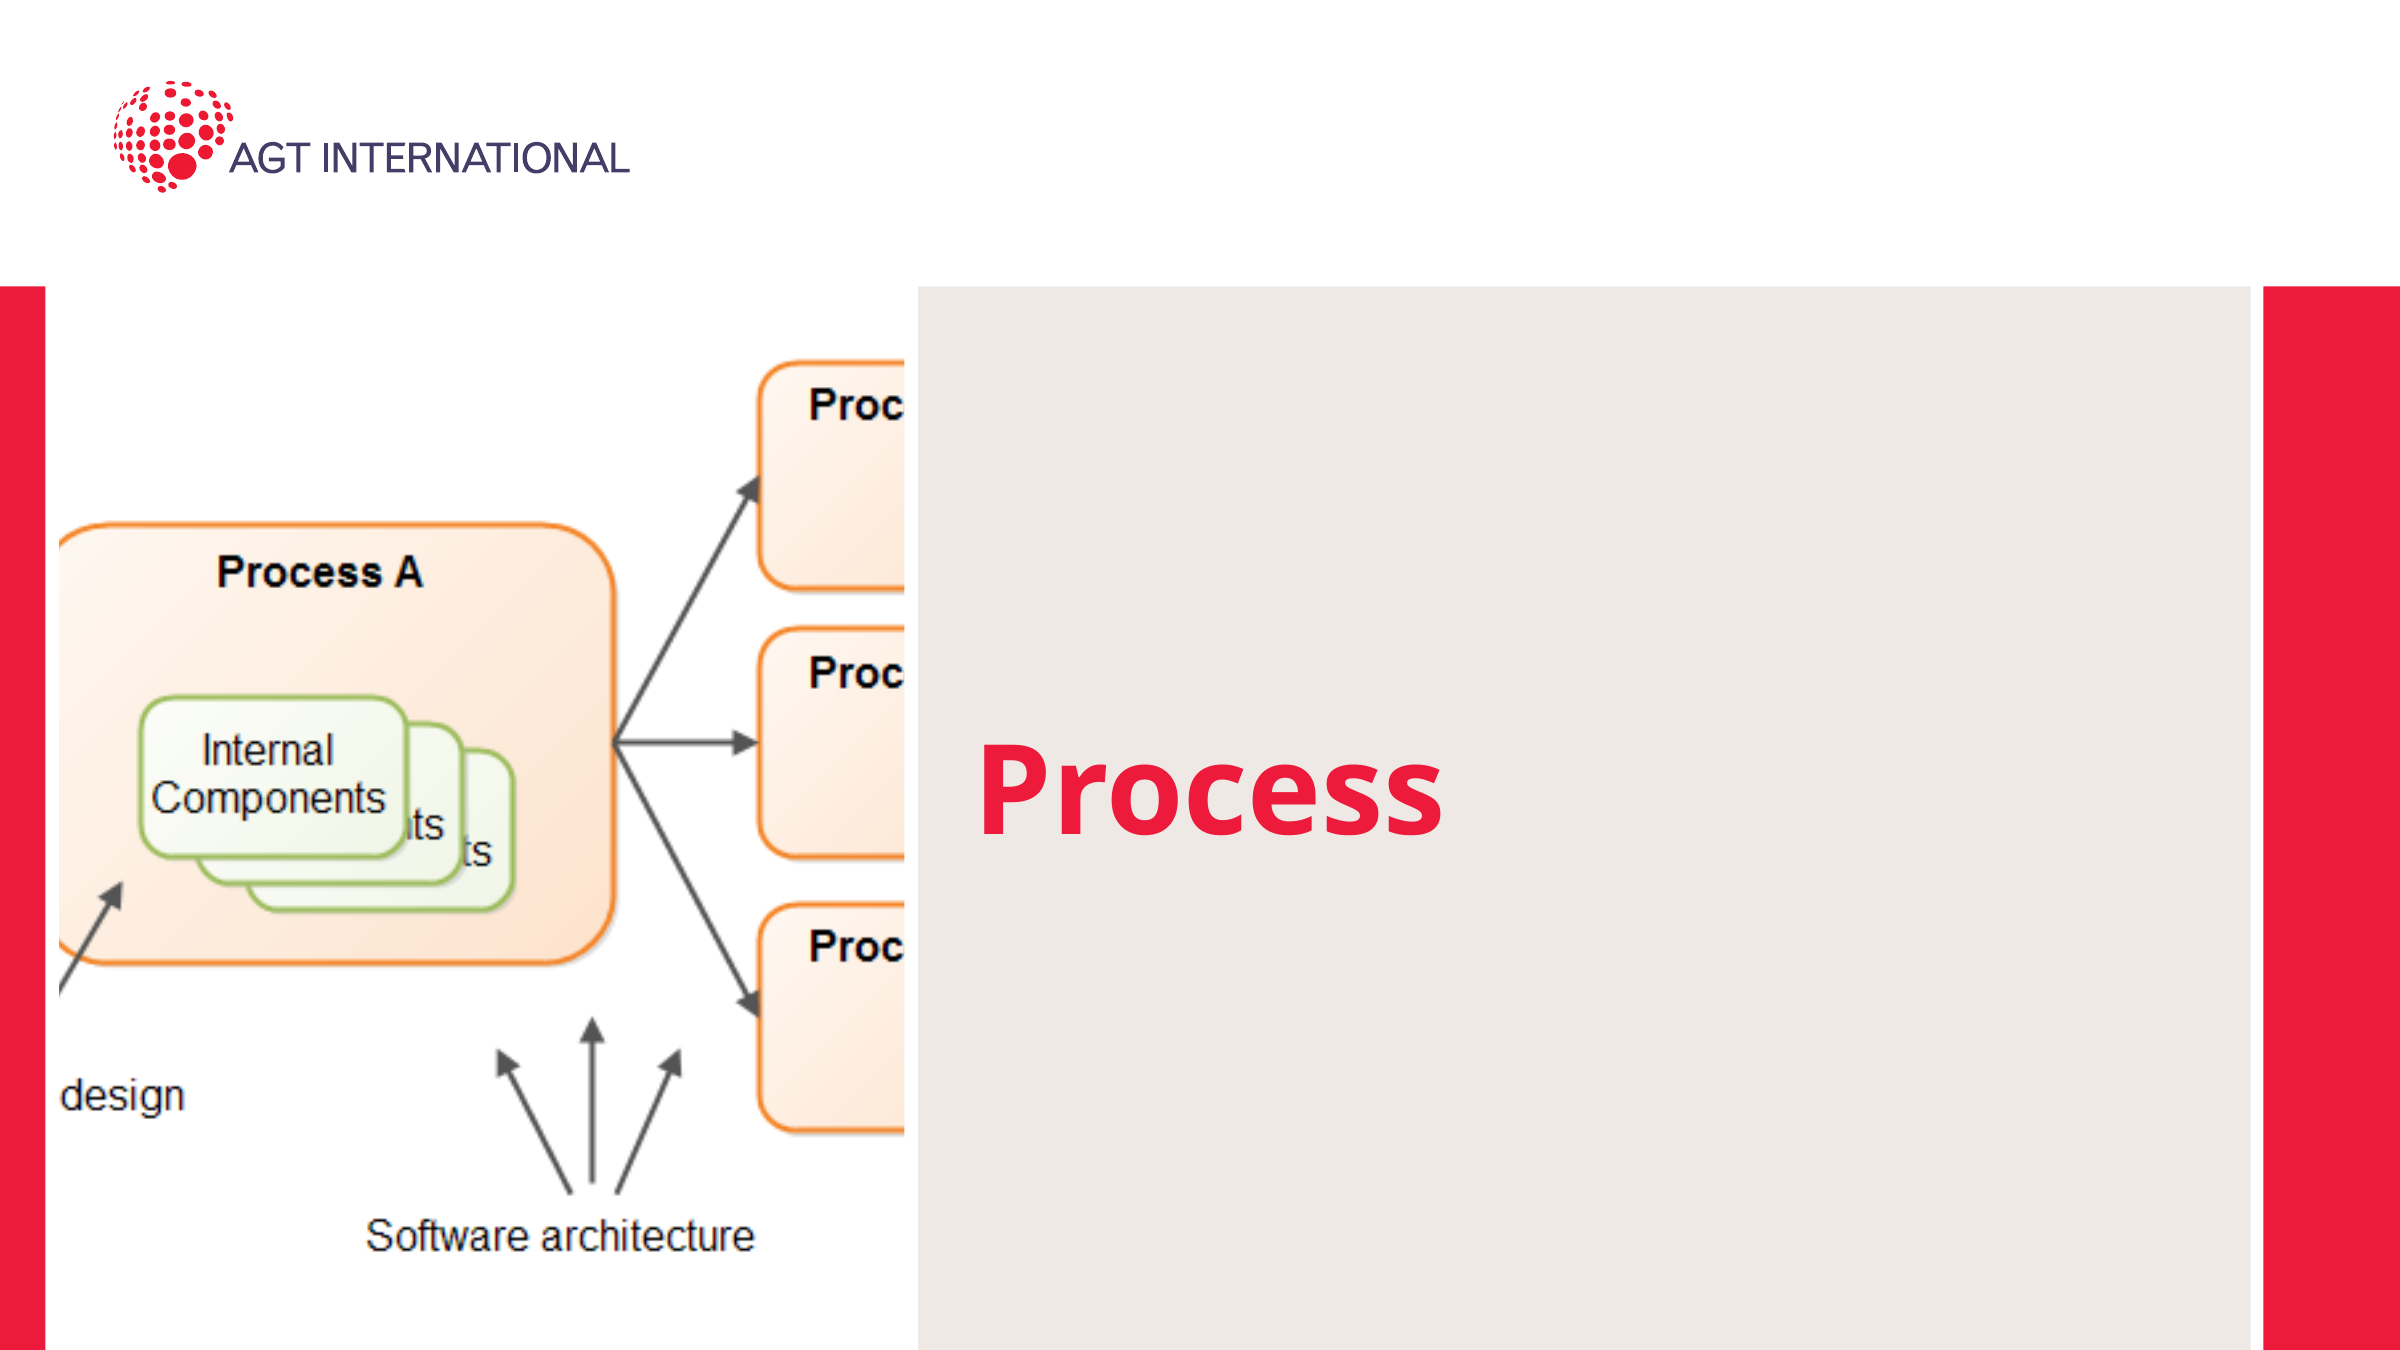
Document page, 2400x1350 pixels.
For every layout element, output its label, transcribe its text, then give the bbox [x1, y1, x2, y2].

title Process [952, 685, 2218, 870]
picture [58, 287, 905, 1350]
